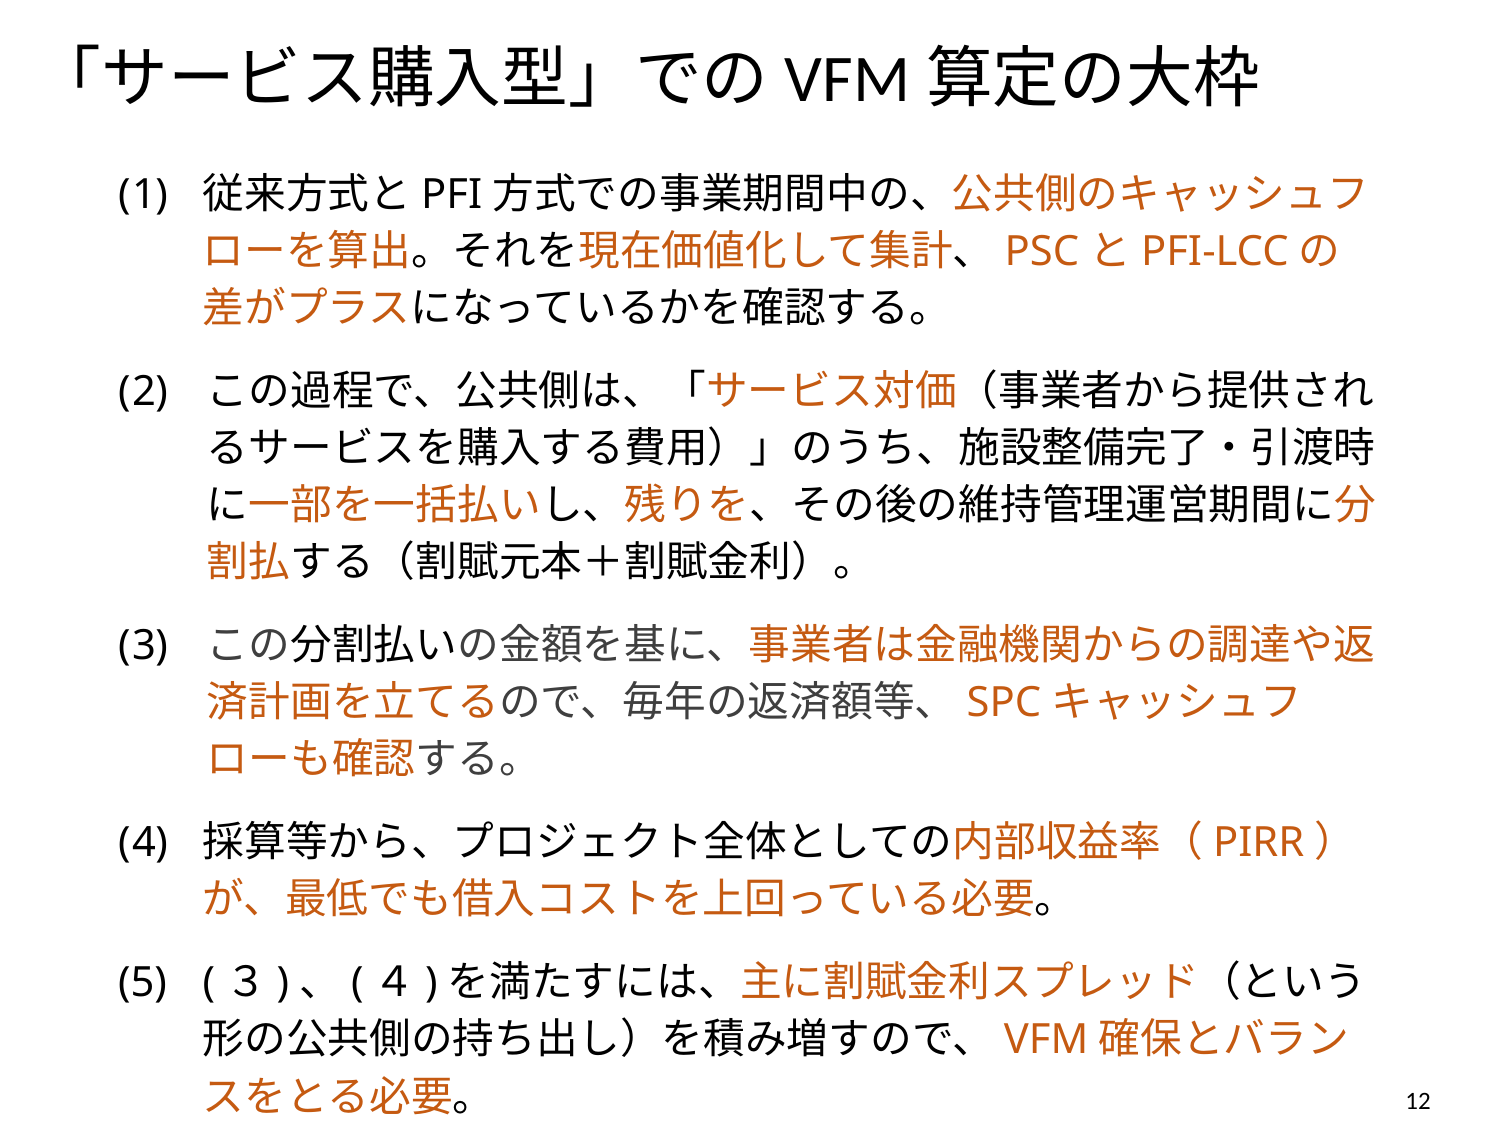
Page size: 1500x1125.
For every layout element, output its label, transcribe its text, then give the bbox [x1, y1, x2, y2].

text_box 11 [1108, 1069, 1446, 1125]
title 「サービス購入型」でのVFM算定の大枠 [19, 33, 1314, 128]
list 従来方式とPFI方式での事業期間中の、公共側のキャッシュフローを算出。それを現在価値化して集計、PSCとPFI-LCCの差がプラスになっているかを確認する。 この過程で、公共側は、「サービス対価（事業者から提供されるサービスを購入する費用）」のうち、施設整備完了・引渡時に一部を一括払いし、残りを、その後の維持管理運営期間に分割払する（割賦元本＋割賦金利）。 この分割払いの金額を基に、事業者は金融機関からの調達や返済計画を立てるので、毎年の返済額等、SPCキャッシュフローも確認する。 採算等から、プロジェクト全体としての内部収益率（PIRR）が、最低でも借入コストを上回っている必要。 (３)、(４)を満たすには、主に割賦金利スプレッド（という形の公共側の持ち出し）を積み増すので、VFM確保とバランスをとる必要。 [103, 151, 1397, 1036]
